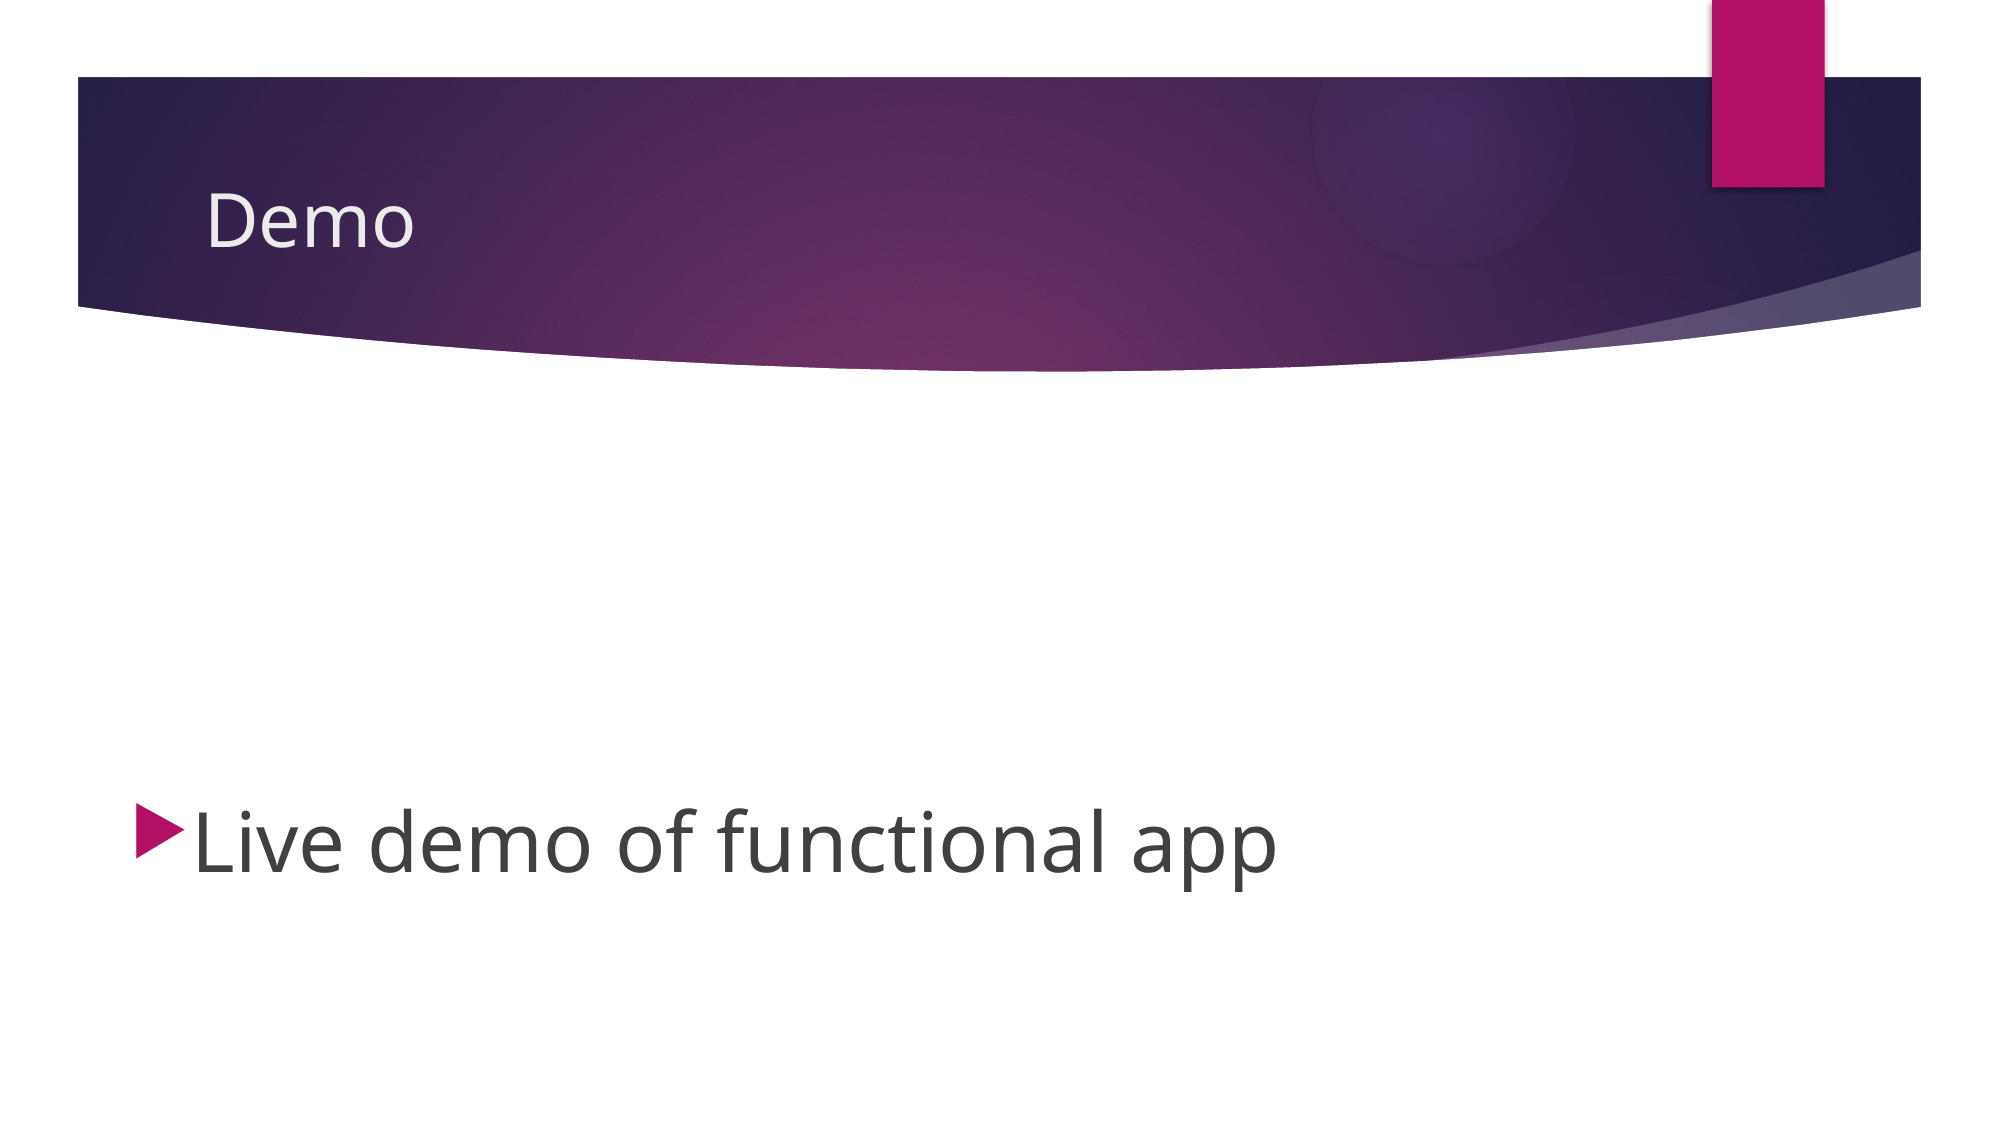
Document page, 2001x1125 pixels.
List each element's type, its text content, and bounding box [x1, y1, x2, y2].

title Demo [189, 159, 1627, 276]
list Live demo of functional app [115, 782, 1563, 951]
